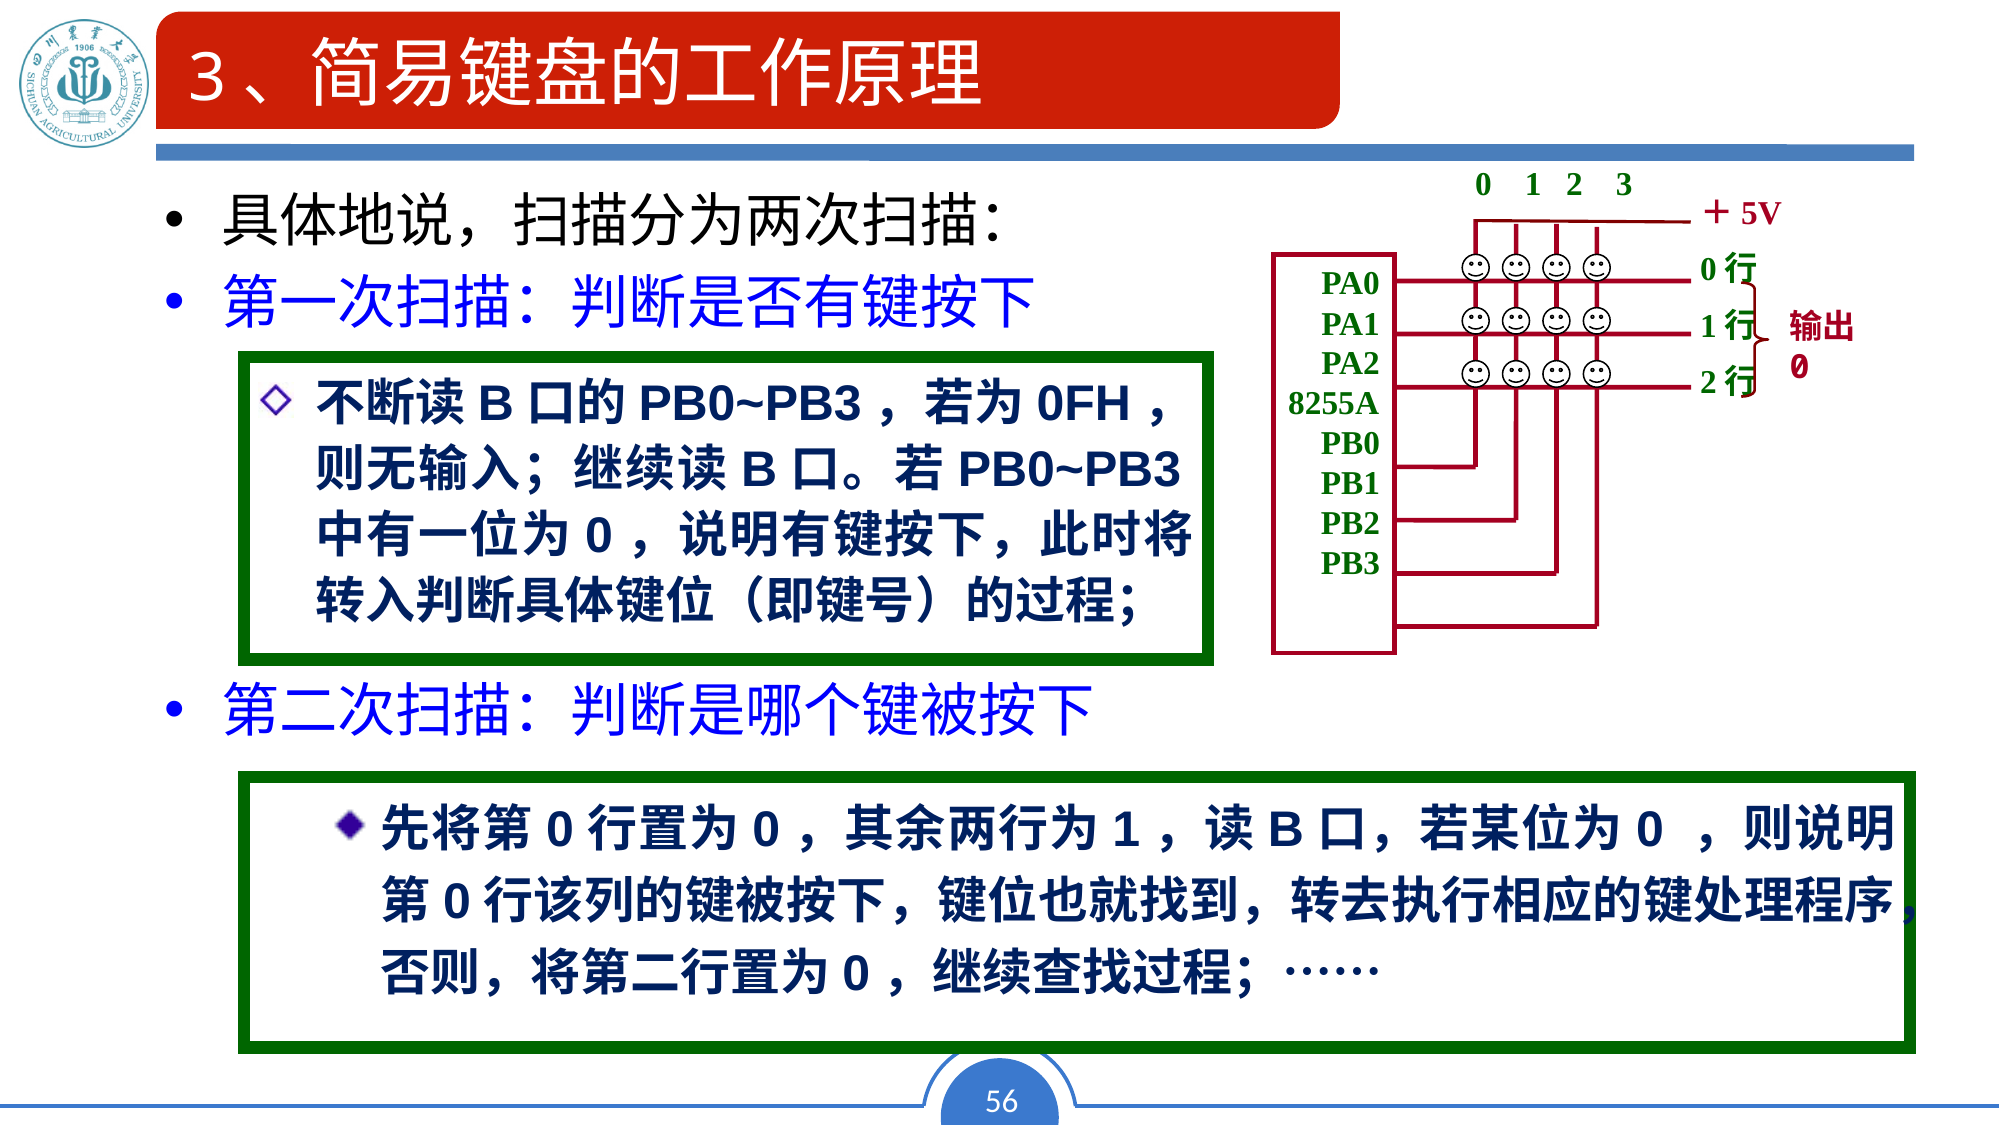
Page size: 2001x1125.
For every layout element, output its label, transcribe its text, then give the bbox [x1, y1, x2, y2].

list 具体地说，扫描分为两次扫描： 第一次扫描：判断是否有键按下 第二次扫描：判断是哪个键被按下 [150, 175, 1911, 933]
title 3、简易键盘的工作原理 [173, 14, 1879, 126]
text_box 不断读B口的PB0~PB3，若为0FH，则无输入；继续读B口。若PB0~PB3中有一位为0，说明有键按下，此时将转入判断具体键位（即键号）的过程； [243, 356, 1208, 660]
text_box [1273, 154, 1897, 654]
picture [258, 382, 294, 418]
text_box 先将第0行置为0，其余两行为1，读B口，若某位为0 ，则说明第0行该列的键被按下，键位也就找到，转去执行相应的键处理程序，否则，将第二行置为0，继续查找过程；…… [243, 776, 1911, 1048]
picture [333, 808, 369, 844]
